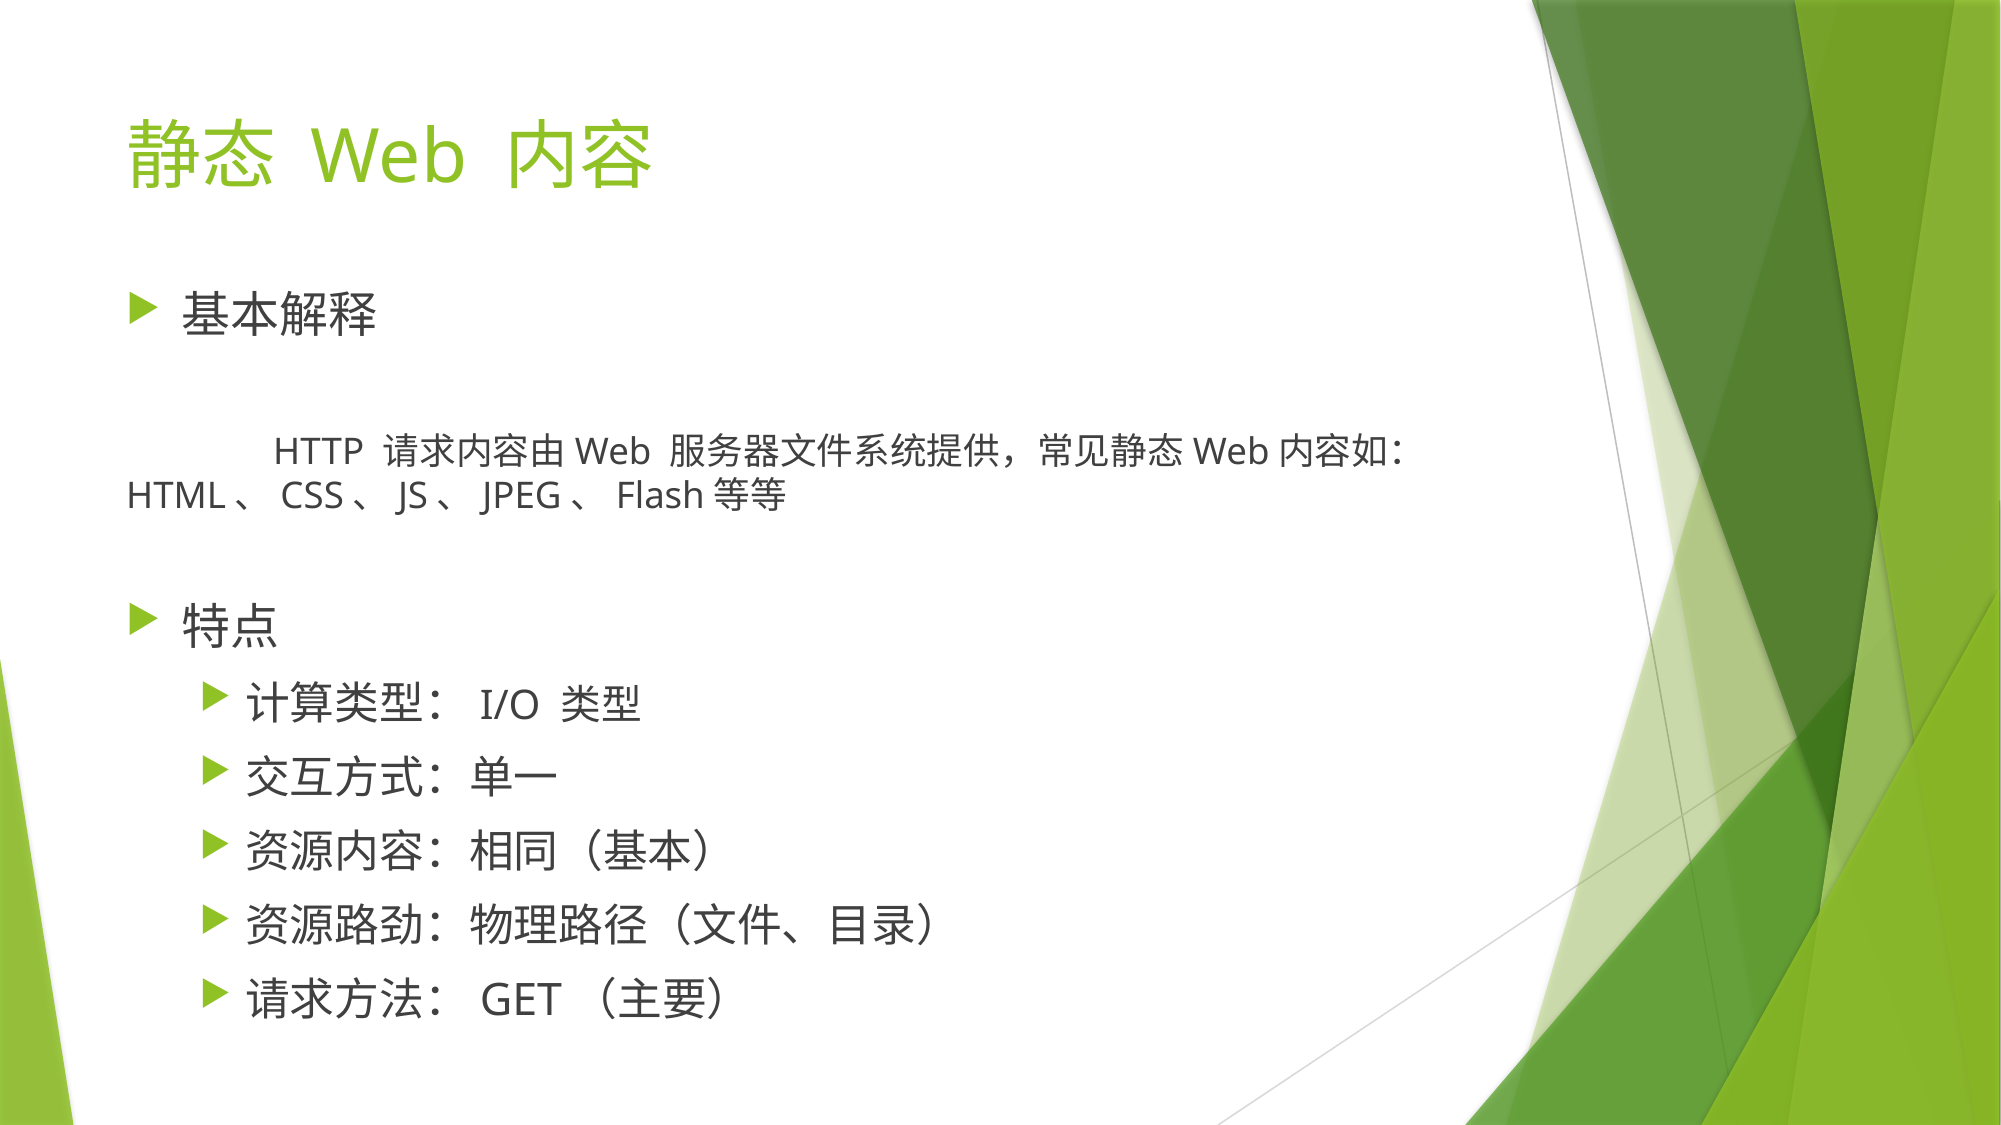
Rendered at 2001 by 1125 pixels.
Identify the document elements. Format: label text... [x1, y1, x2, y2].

list 基本解释 HTTP 请求内容由Web 服务器文件系统提供，常见静态Web内容如：HTML、CSS、JS、JPEG、Flash等等 特点 计算类型：I/O 类型 交互方式：单一 资源内容：相同（基本） 资源路劲：物理路径（文件、目录） 请求方法：GET（主要） [111, 276, 1522, 1034]
title 静态 Web 内容 [111, 99, 1522, 276]
